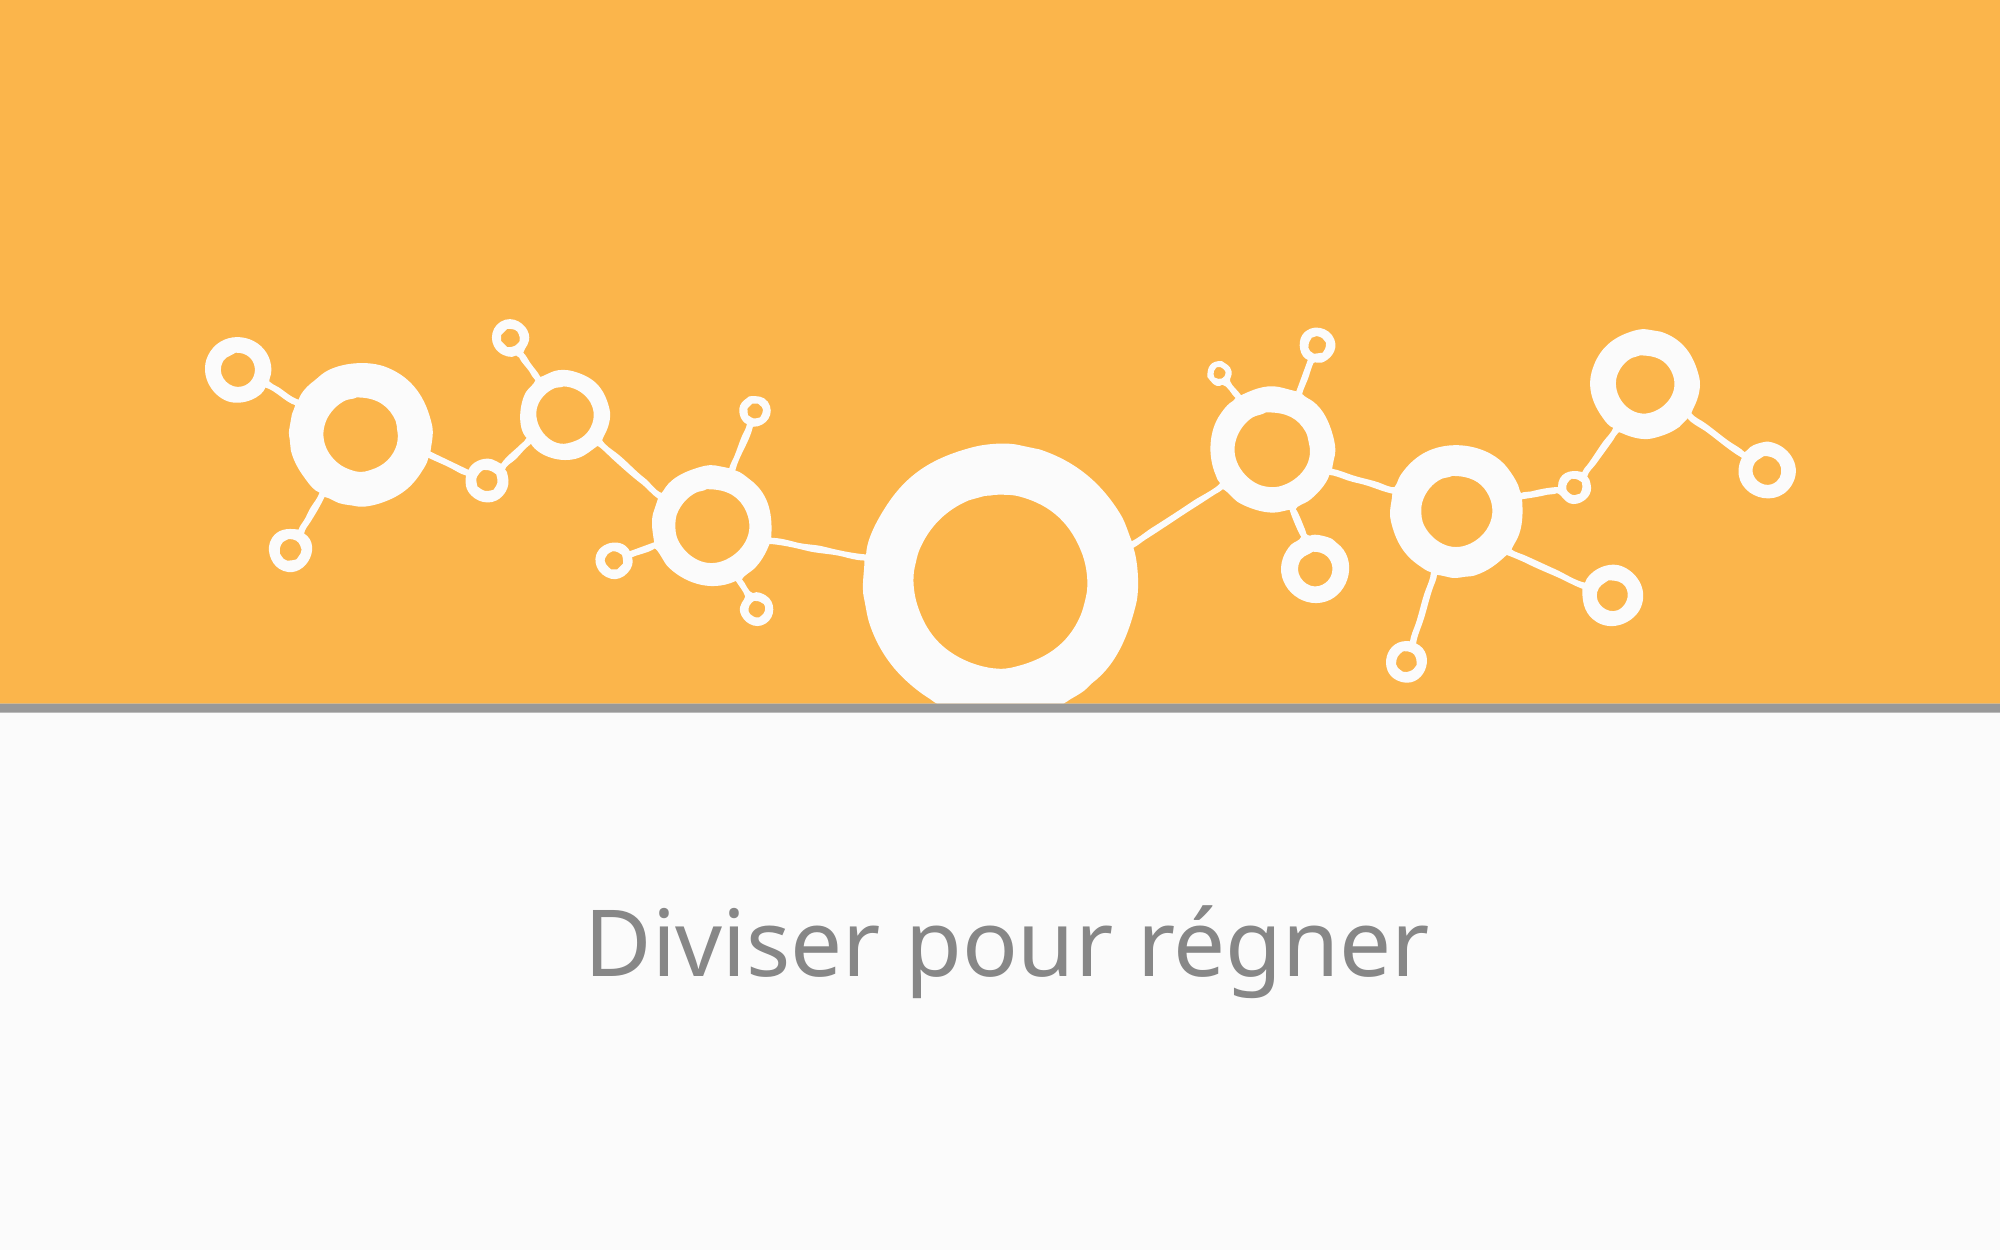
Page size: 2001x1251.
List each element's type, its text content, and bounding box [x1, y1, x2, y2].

text_box [205, 319, 1796, 703]
text_box [0, 0, 2000, 703]
text_box [0, 703, 2000, 714]
text_box Diviser pour régner [569, 876, 1446, 1002]
